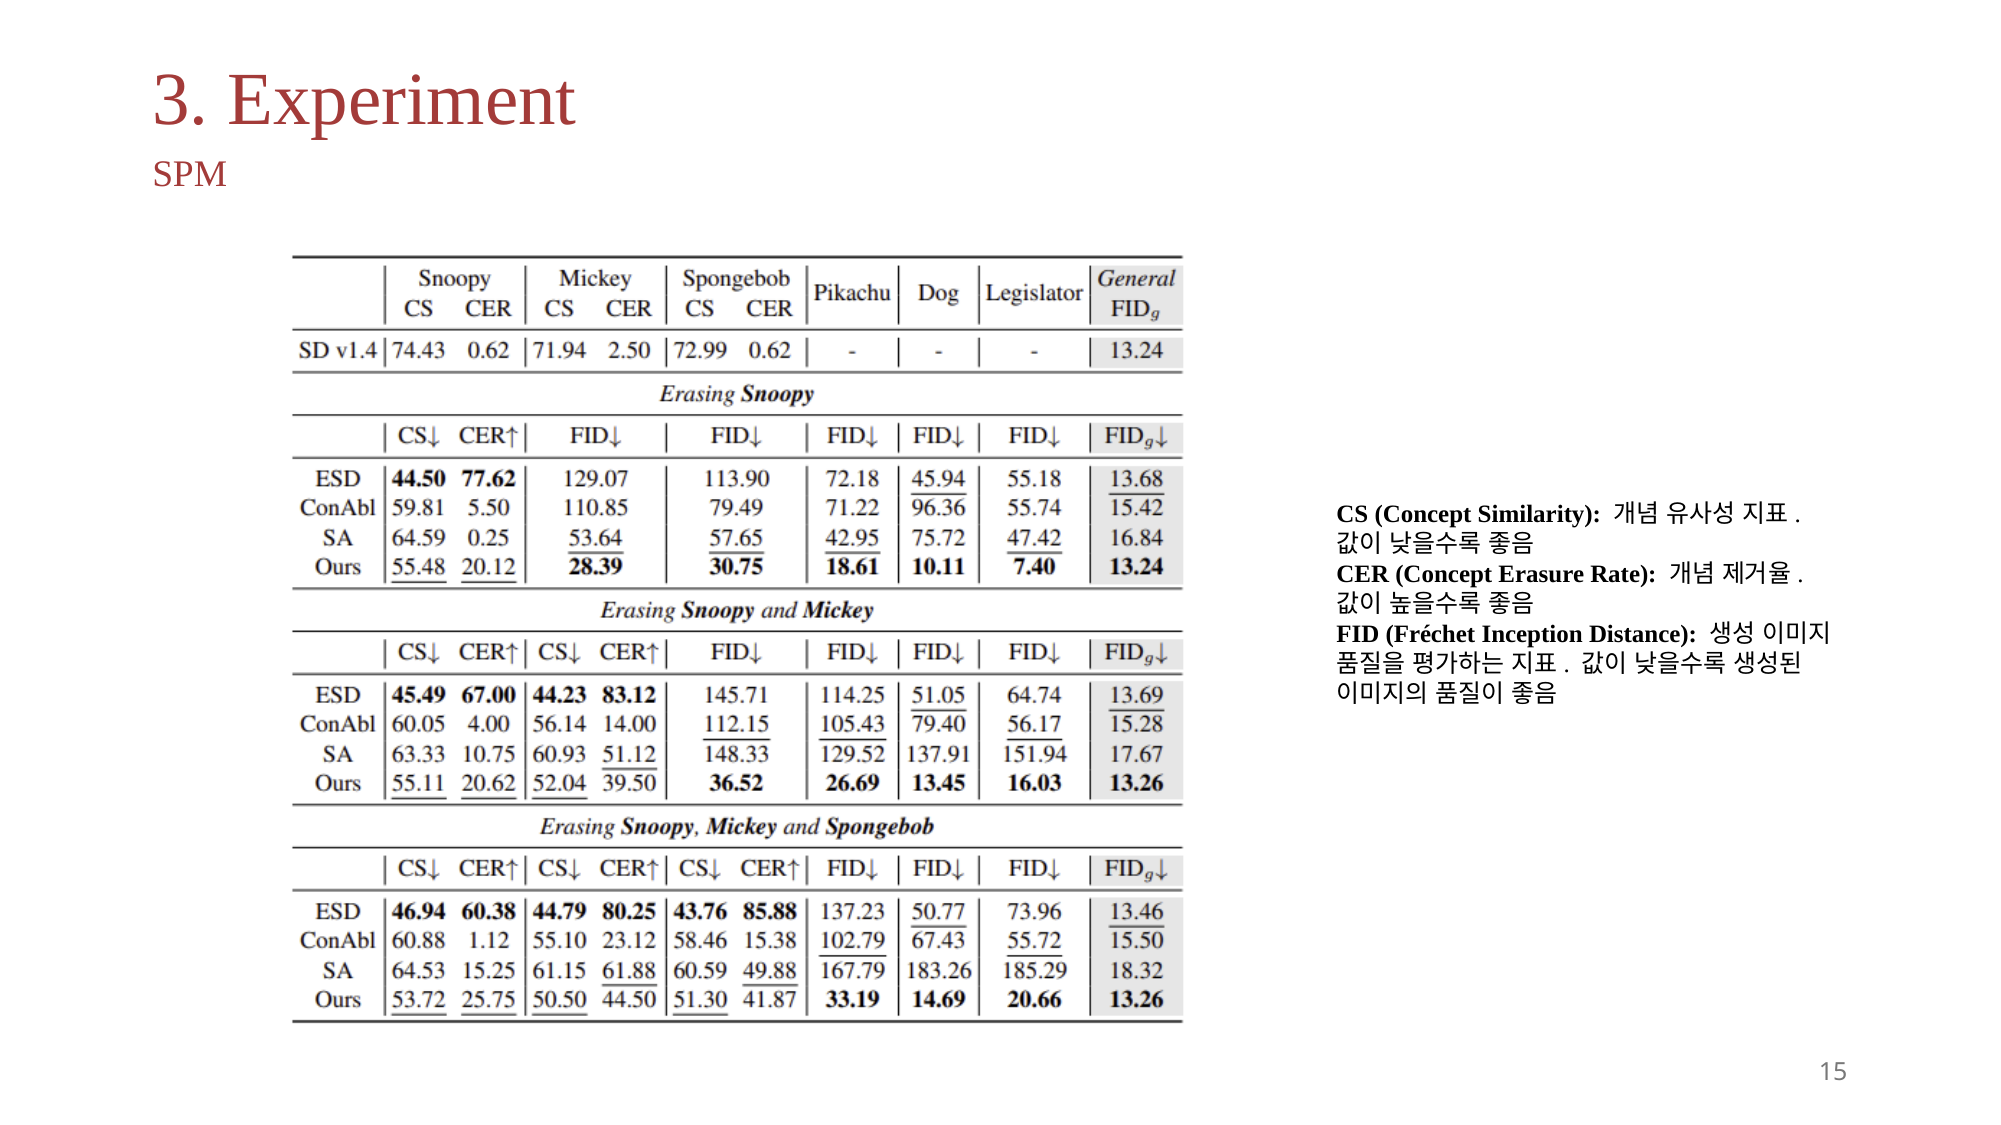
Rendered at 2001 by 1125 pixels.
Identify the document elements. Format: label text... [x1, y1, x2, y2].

title 3. Experiment [137, 0, 1863, 209]
slide_number 15 [1412, 1042, 1863, 1103]
text_box SPM [137, 141, 1138, 202]
picture [247, 224, 1219, 1028]
text_box CS (Concept Similarity): 개념 유사성 지표. 값이 낮을수록 좋음 CER (Concept Erasure Rate): 개념 제거율. 값이 높을수록 좋음 FID (Fréchet Inception Distance): 생성 이미지 품질을 평가하는 지표. 값이 낮을수록 생성된 이미지의 품질이 좋음 [1321, 490, 1847, 715]
